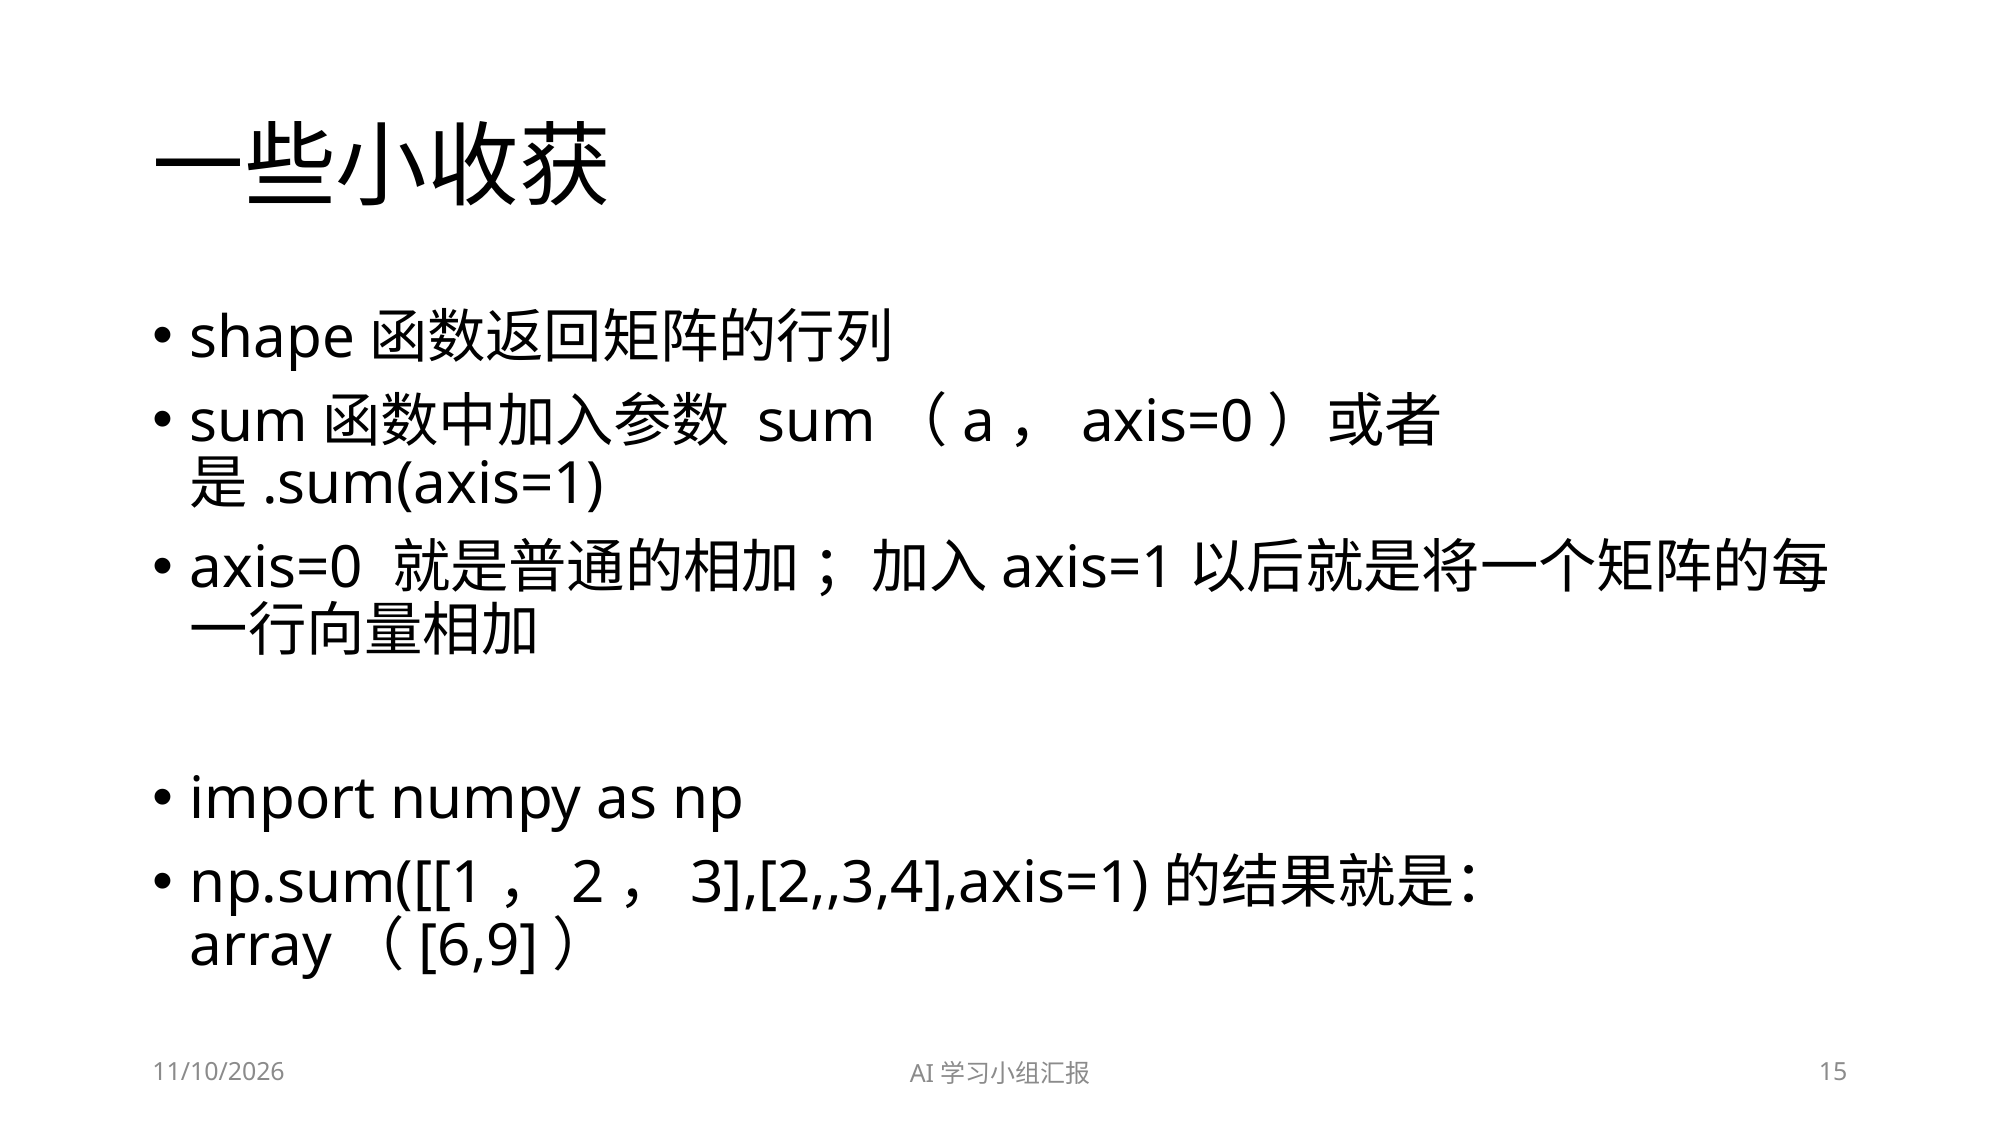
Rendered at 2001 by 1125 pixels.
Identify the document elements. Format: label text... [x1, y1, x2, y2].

footer AI学习小组汇报 [662, 1042, 1338, 1103]
title 一些小收获 [137, 59, 1863, 278]
list shape函数返回矩阵的行列 sum函数中加入参数 sum（a，axis=0）或者是.sum(axis=1) axis=0 就是普通的相加 ；加入axis=1以后就是将一个矩阵的每一行向量相加 import numpy as np np.sum([[1，2，3],[2,,3,4],axis=1)的结果就是：array（[6,9]） [137, 299, 1863, 1014]
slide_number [137, 1042, 588, 1103]
slide_number 15 [1412, 1042, 1863, 1103]
